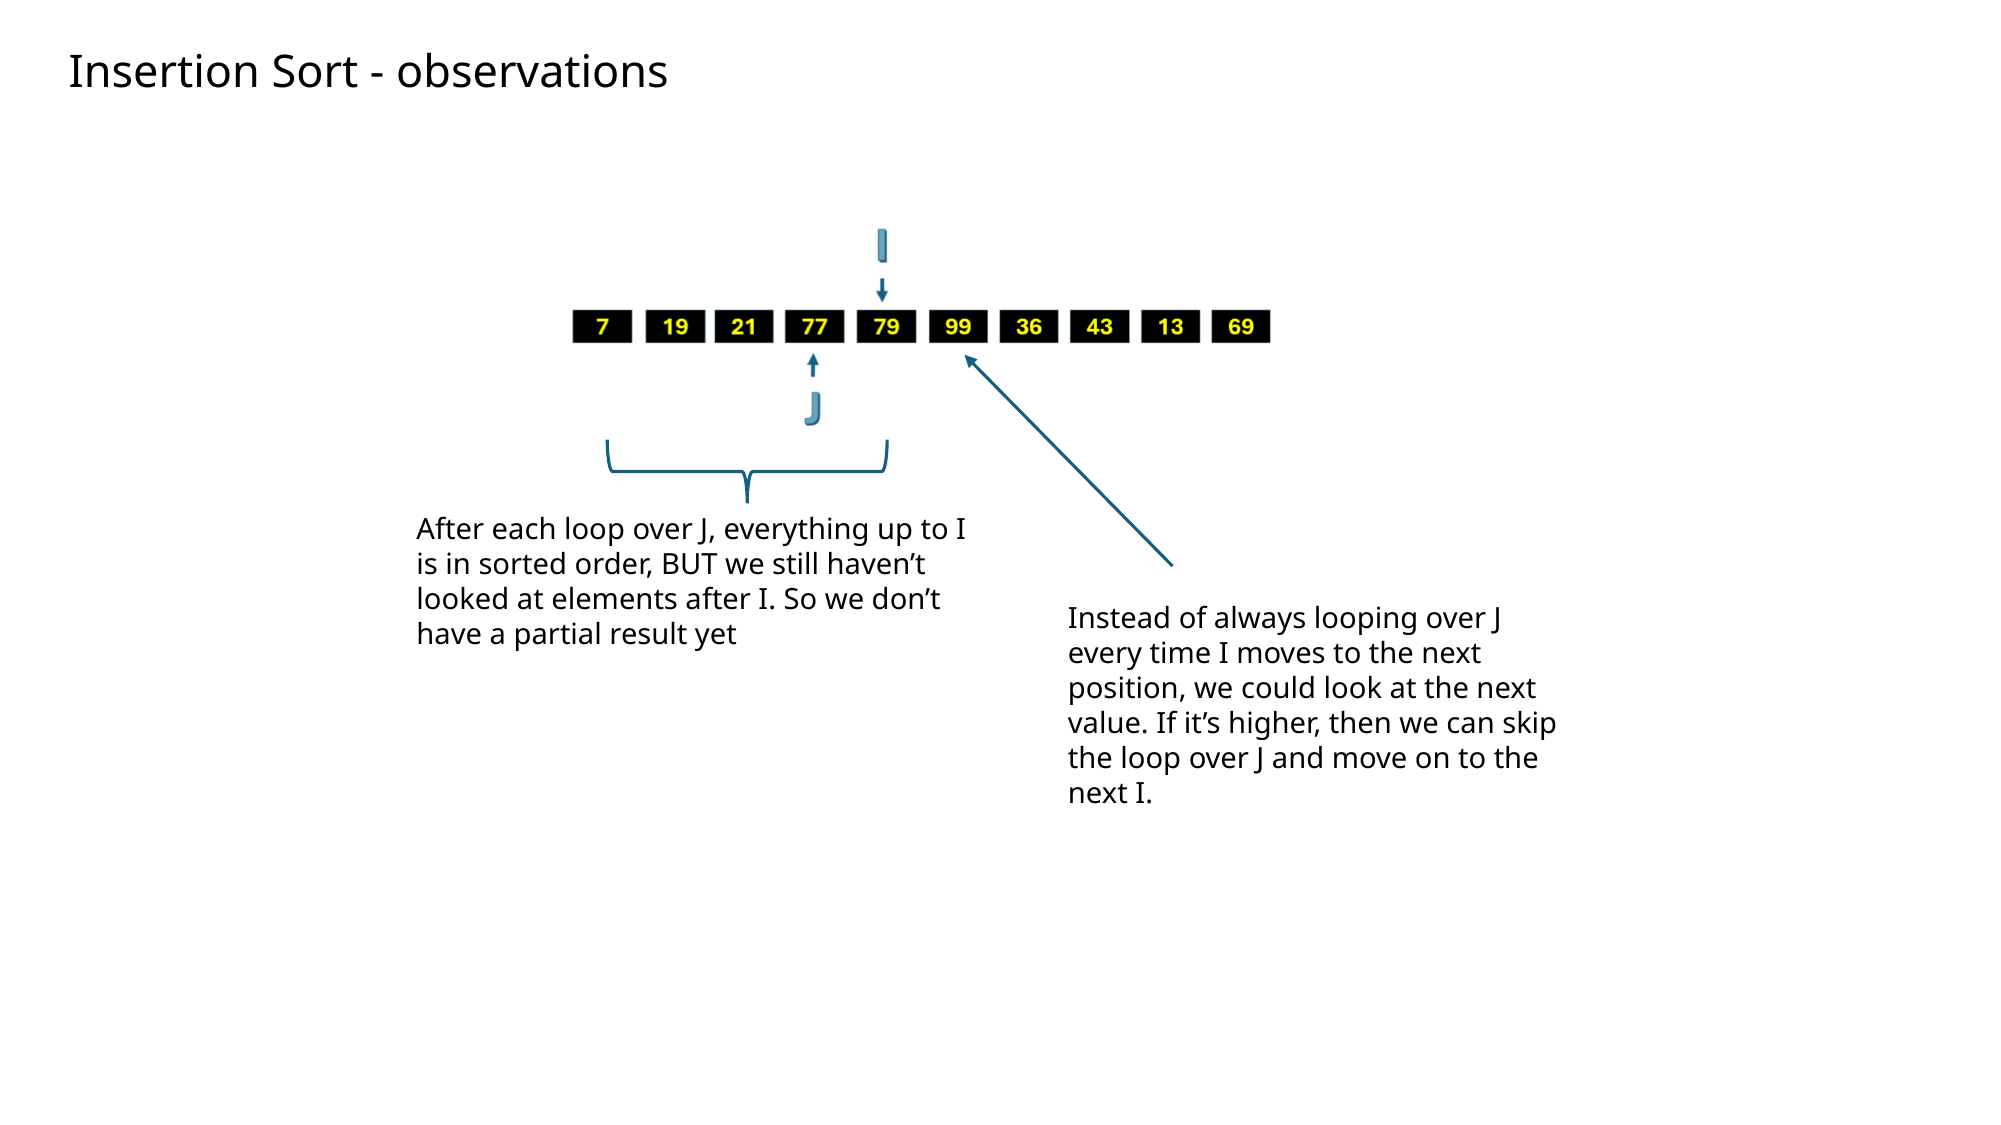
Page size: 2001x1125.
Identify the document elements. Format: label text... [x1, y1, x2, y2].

text_box Instead of always looping over J every time I moves to the next position, we could look at the next value. If it’s higher, then we can skip the loop over J and move on to the next I. [1053, 591, 1579, 817]
text_box Insertion Sort - observations [26, 19, 712, 105]
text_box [963, 354, 1174, 567]
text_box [401, 439, 995, 661]
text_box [525, 201, 1330, 472]
